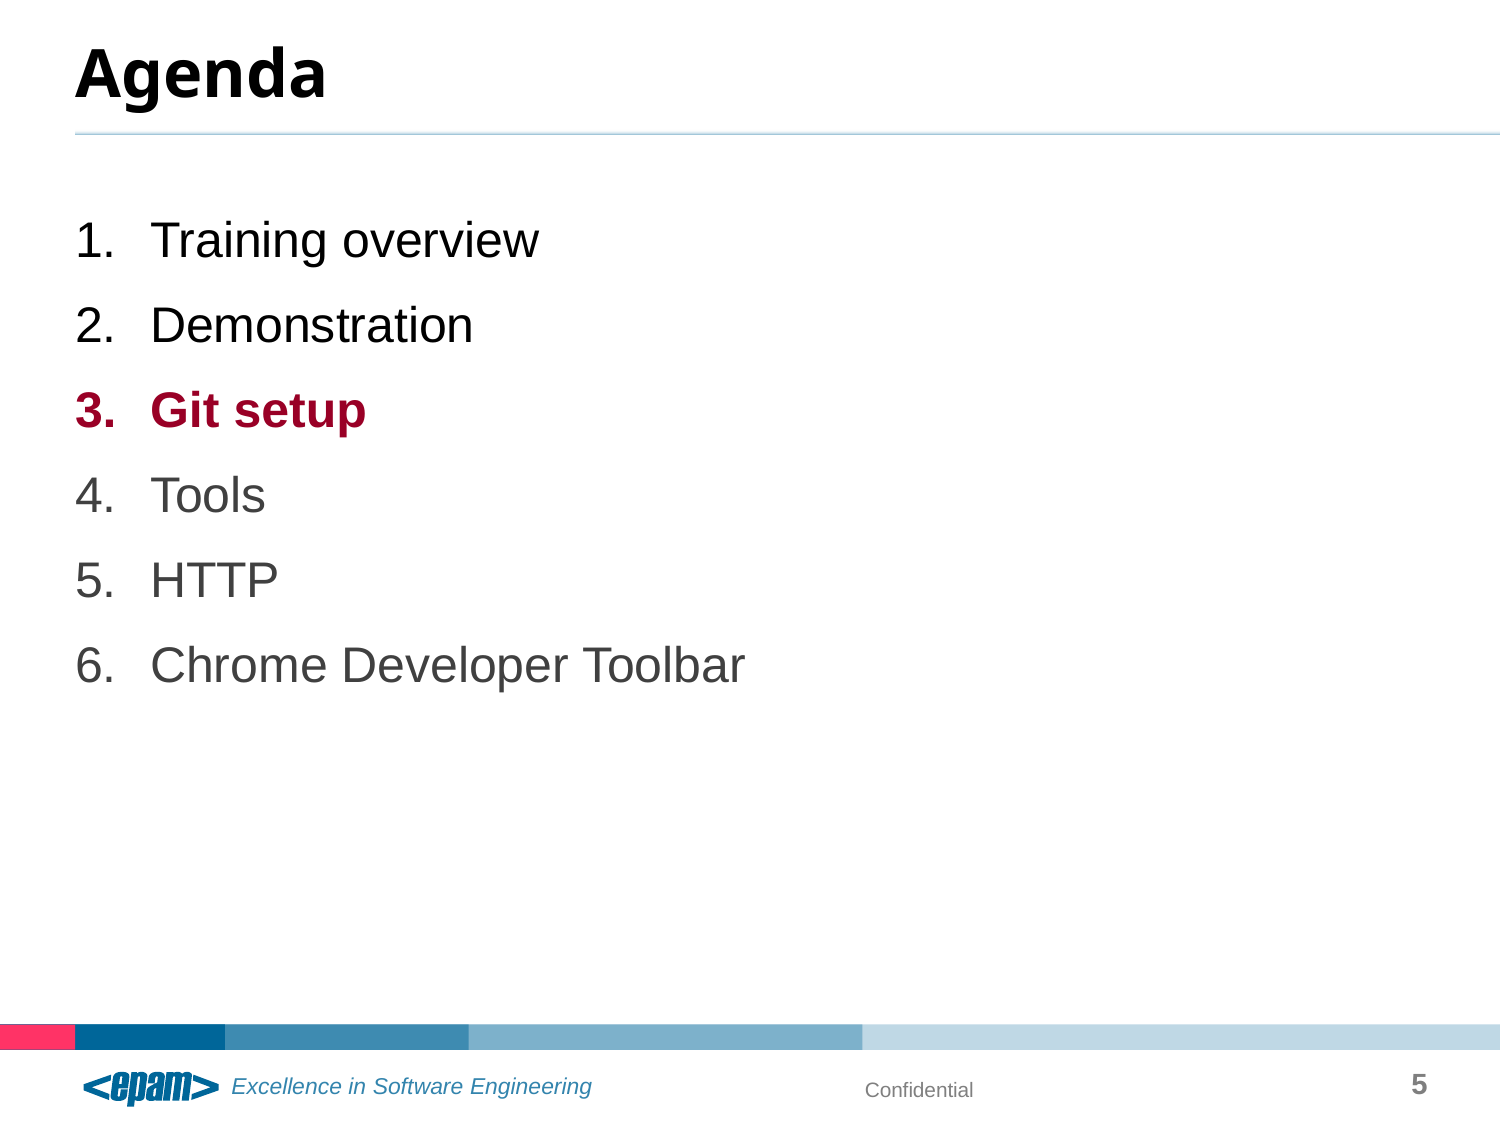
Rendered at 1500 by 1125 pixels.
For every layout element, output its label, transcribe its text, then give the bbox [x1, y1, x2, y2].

list Training overview Demonstration Git setup Tools HTTP Chrome Developer Toolbar [60, 200, 1440, 1000]
slide_number 5 [1348, 1065, 1428, 1125]
footer Confidential [849, 1069, 1348, 1125]
title Agenda [75, 45, 1500, 135]
